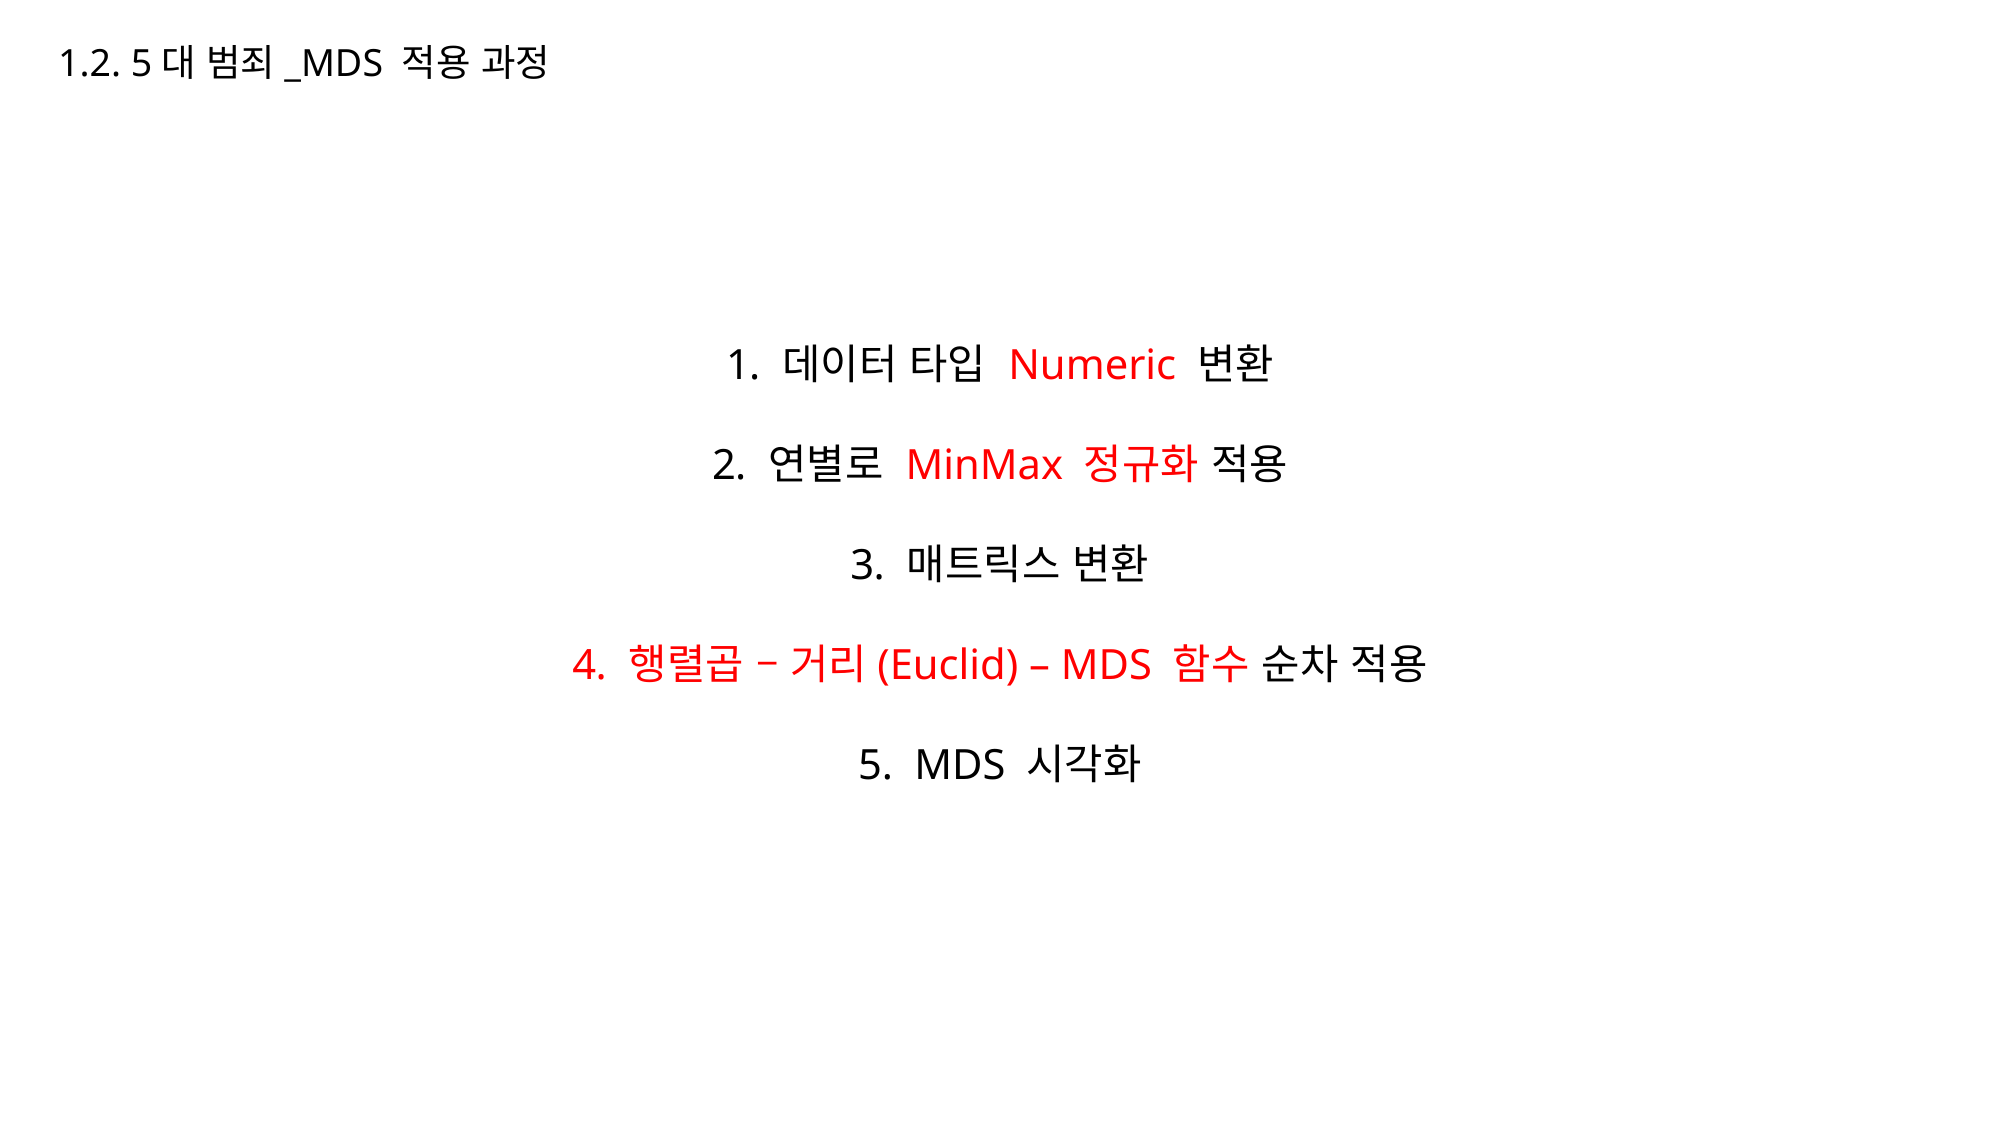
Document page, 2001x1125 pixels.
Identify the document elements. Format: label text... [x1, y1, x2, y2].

text_box 데이터 타입 Numeric 변환 연별로 MinMax 정규화 적용 매트릭스 변환 행렬곱 – 거리(Euclid) – MDS 함수 순차 적용 MDS 시각화 [452, 329, 1548, 795]
text_box 1.2. 5대 범죄_MDS 적용 과정 [43, 31, 566, 92]
